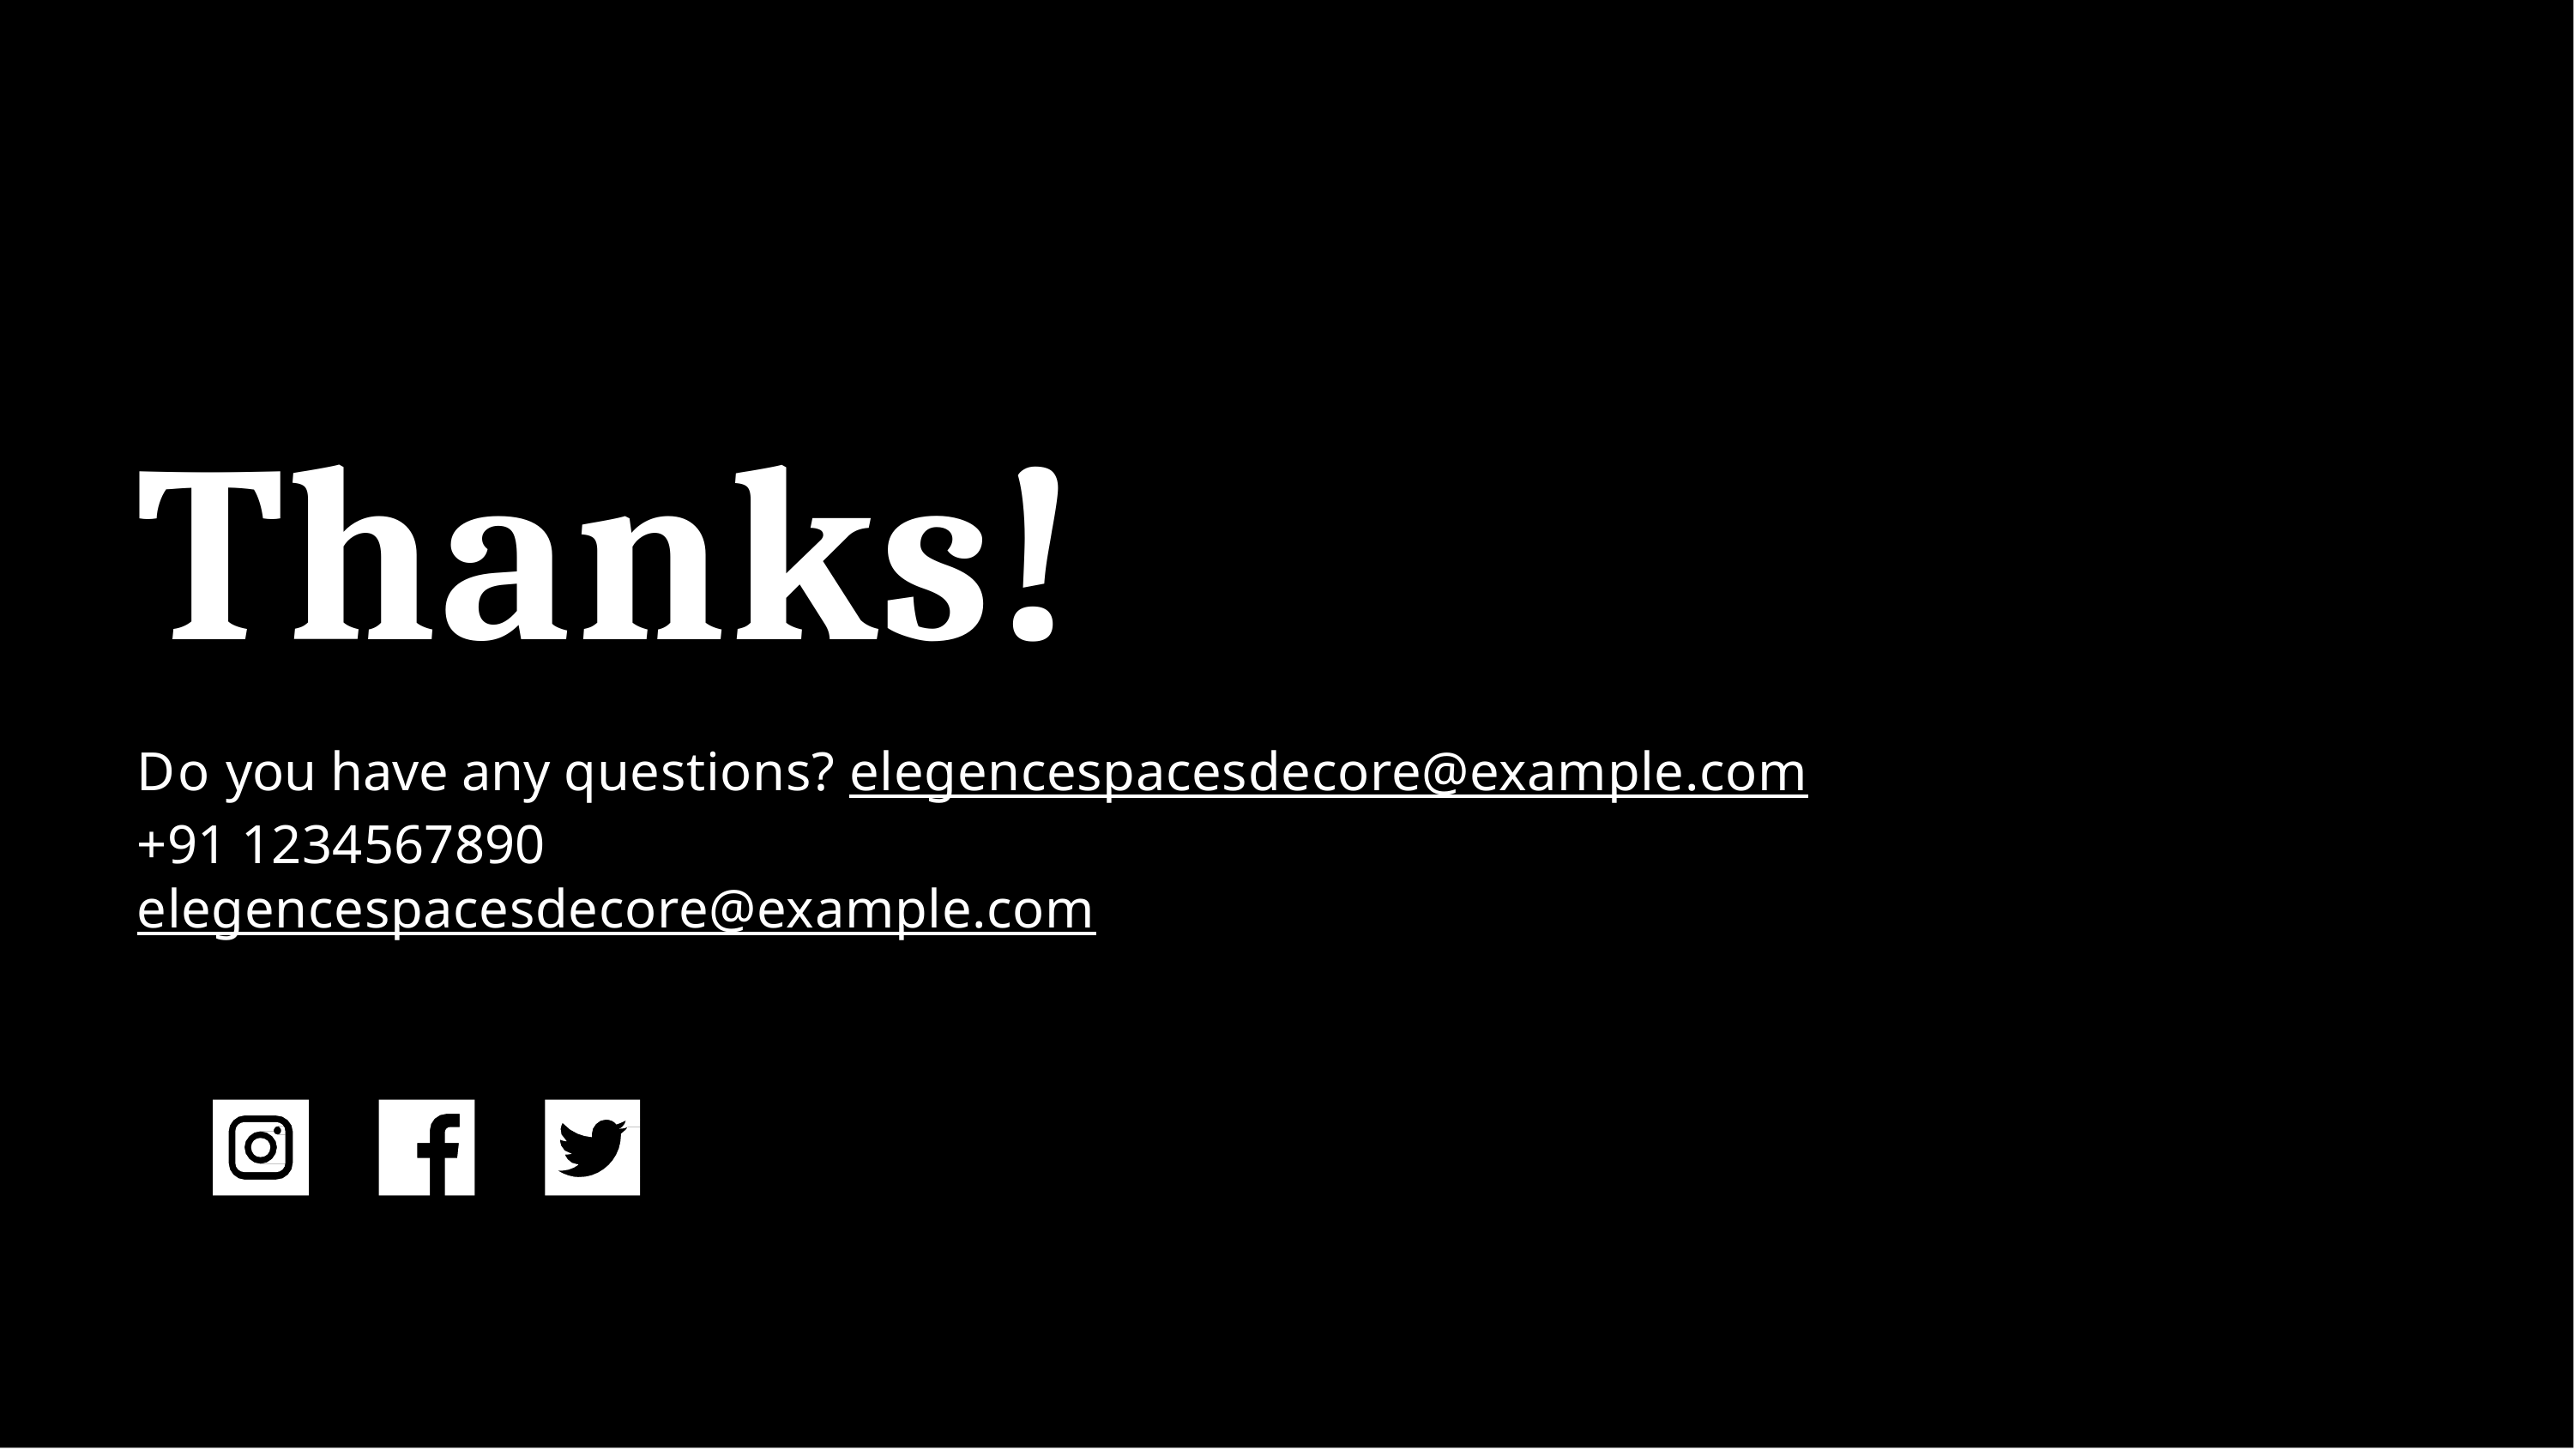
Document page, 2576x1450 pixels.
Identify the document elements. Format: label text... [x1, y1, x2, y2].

title Thanks! [135, 387, 1105, 690]
text_box [378, 1099, 475, 1196]
text_box Do you have any questions? elegencespacesdecore@example.com +91 1234567890 elegencespacesdecore@example.com [135, 735, 1915, 947]
text_box [0, 0, 2573, 1448]
text_box [213, 1099, 309, 1196]
text_box [545, 1099, 641, 1196]
